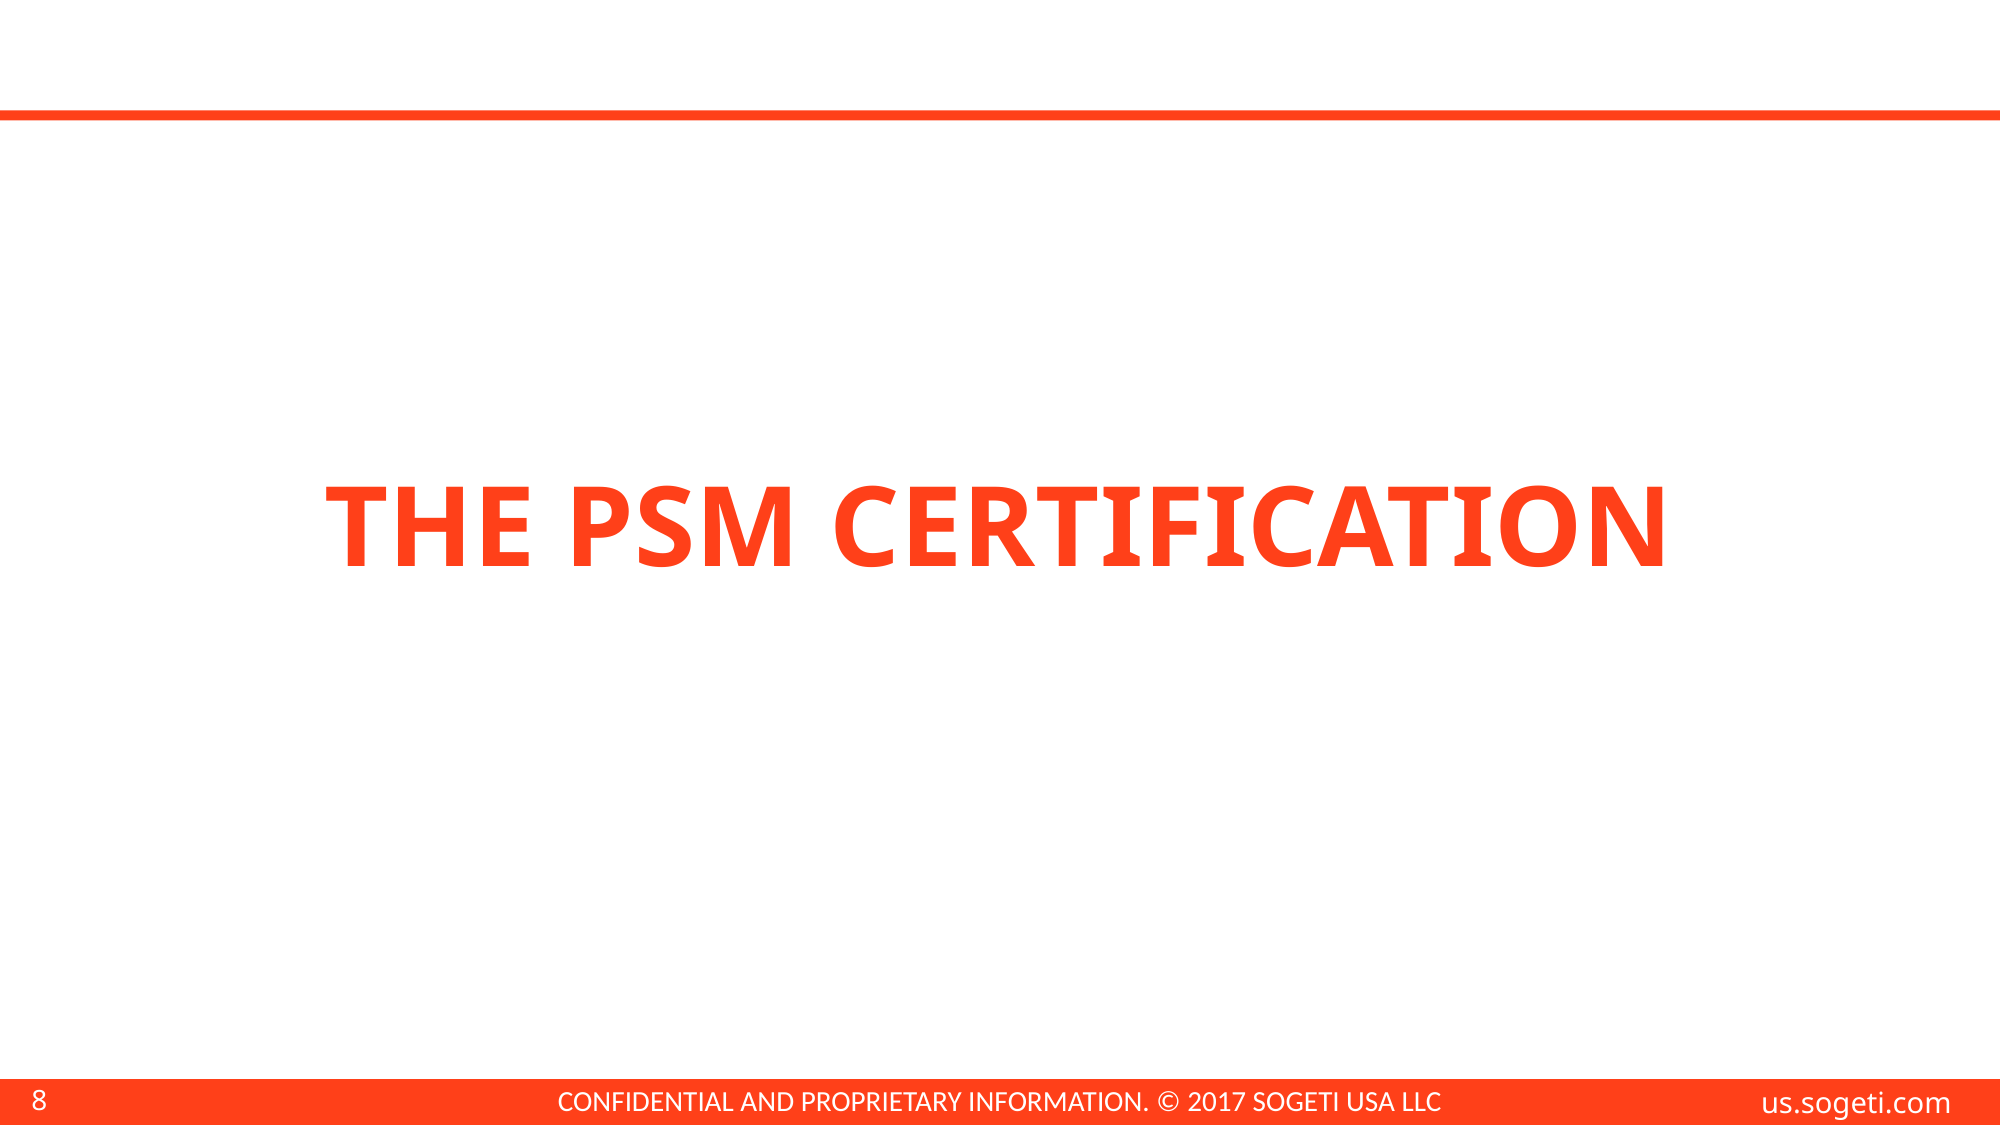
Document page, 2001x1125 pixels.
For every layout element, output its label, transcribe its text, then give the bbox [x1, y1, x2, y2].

title The Psm certification [249, 448, 1750, 672]
